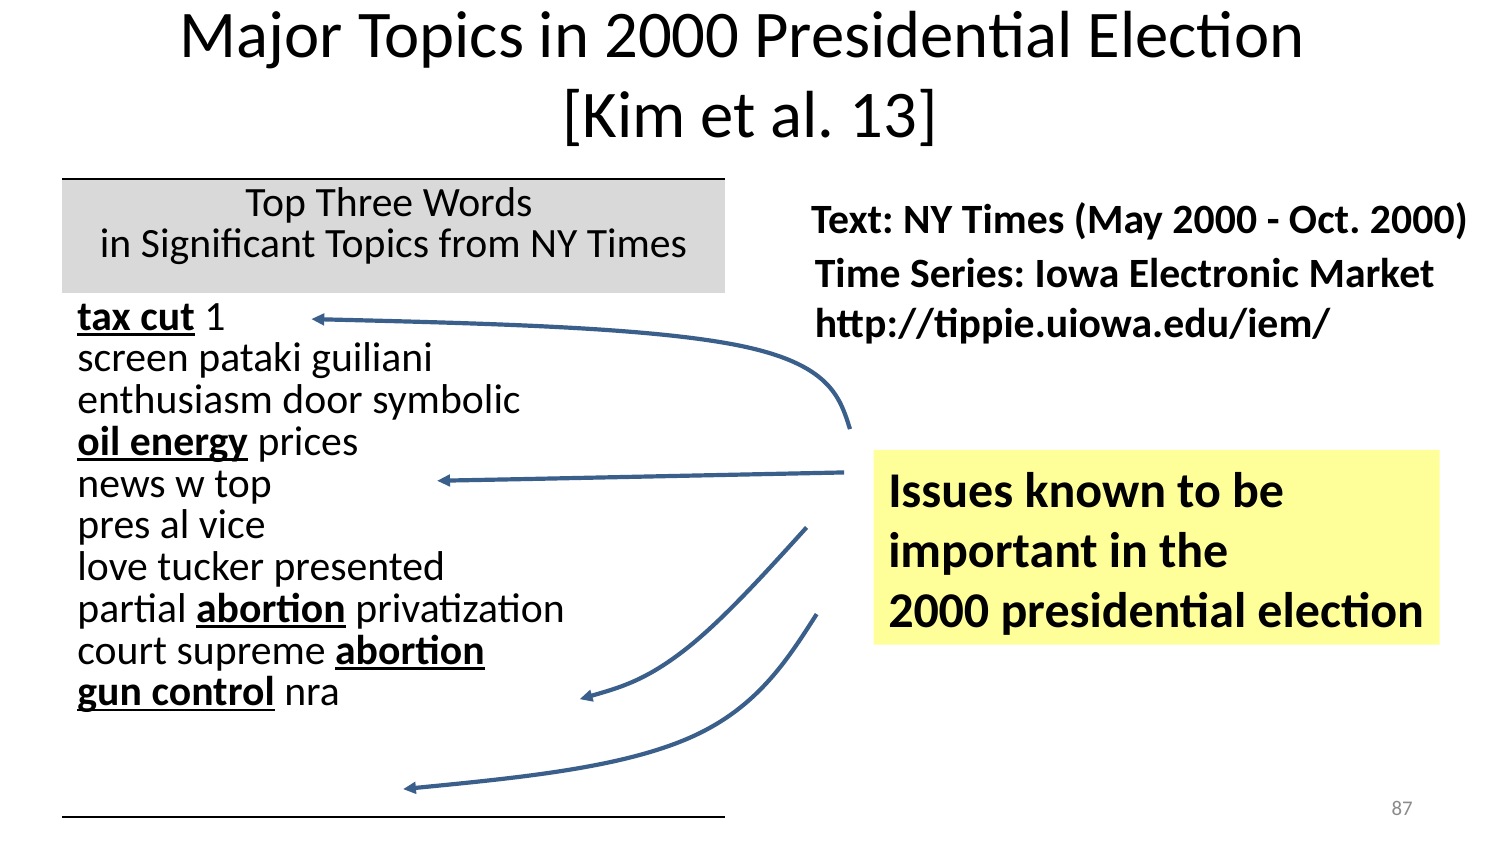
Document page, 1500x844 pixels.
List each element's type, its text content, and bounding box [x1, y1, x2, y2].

text_box Time Series: Iowa Electronic Market http://tippie.uiowa.edu/iem/ [800, 238, 1481, 354]
text_box Text: NY Times (May 2000 - Oct. 2000) [796, 183, 1500, 249]
slide_number 87 [1074, 798, 1425, 830]
title Major Topics in 2000 Presidential Election [Kim et al. 13] [0, 9, 1500, 132]
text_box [311, 318, 1451, 790]
table_header Top Three Words in Significant Topics from NY Times [62, 180, 725, 293]
table_cell tax cut 1 screen pataki guiliani enthusiasm door symbolic oil energy prices news w top pres al vice love tucker presented partial abortion privatization court supreme abortion gun control nra [62, 293, 725, 816]
